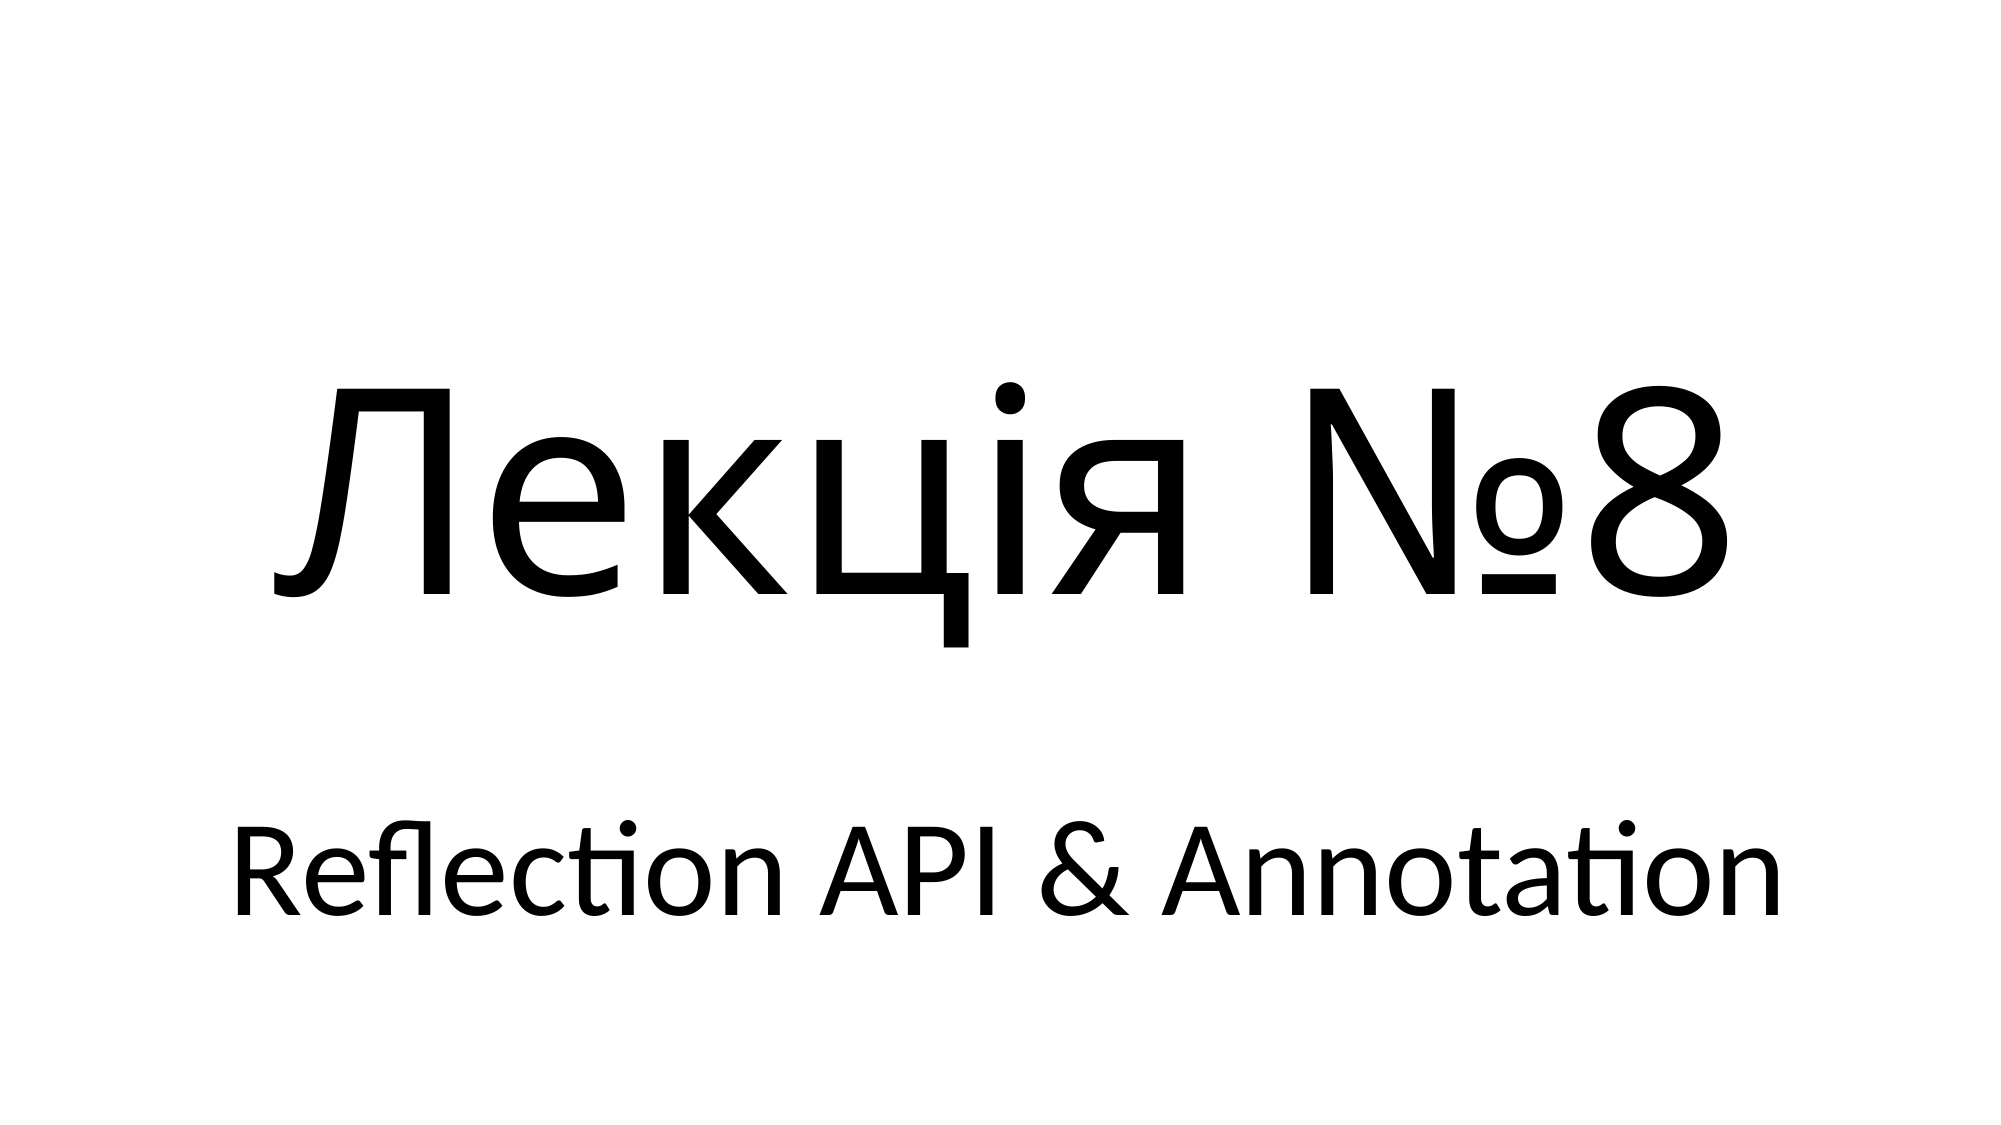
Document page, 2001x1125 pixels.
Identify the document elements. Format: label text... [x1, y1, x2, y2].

text_box Reflection API & Annotation [213, 770, 1803, 950]
title Лекція №8 [258, 272, 1759, 665]
